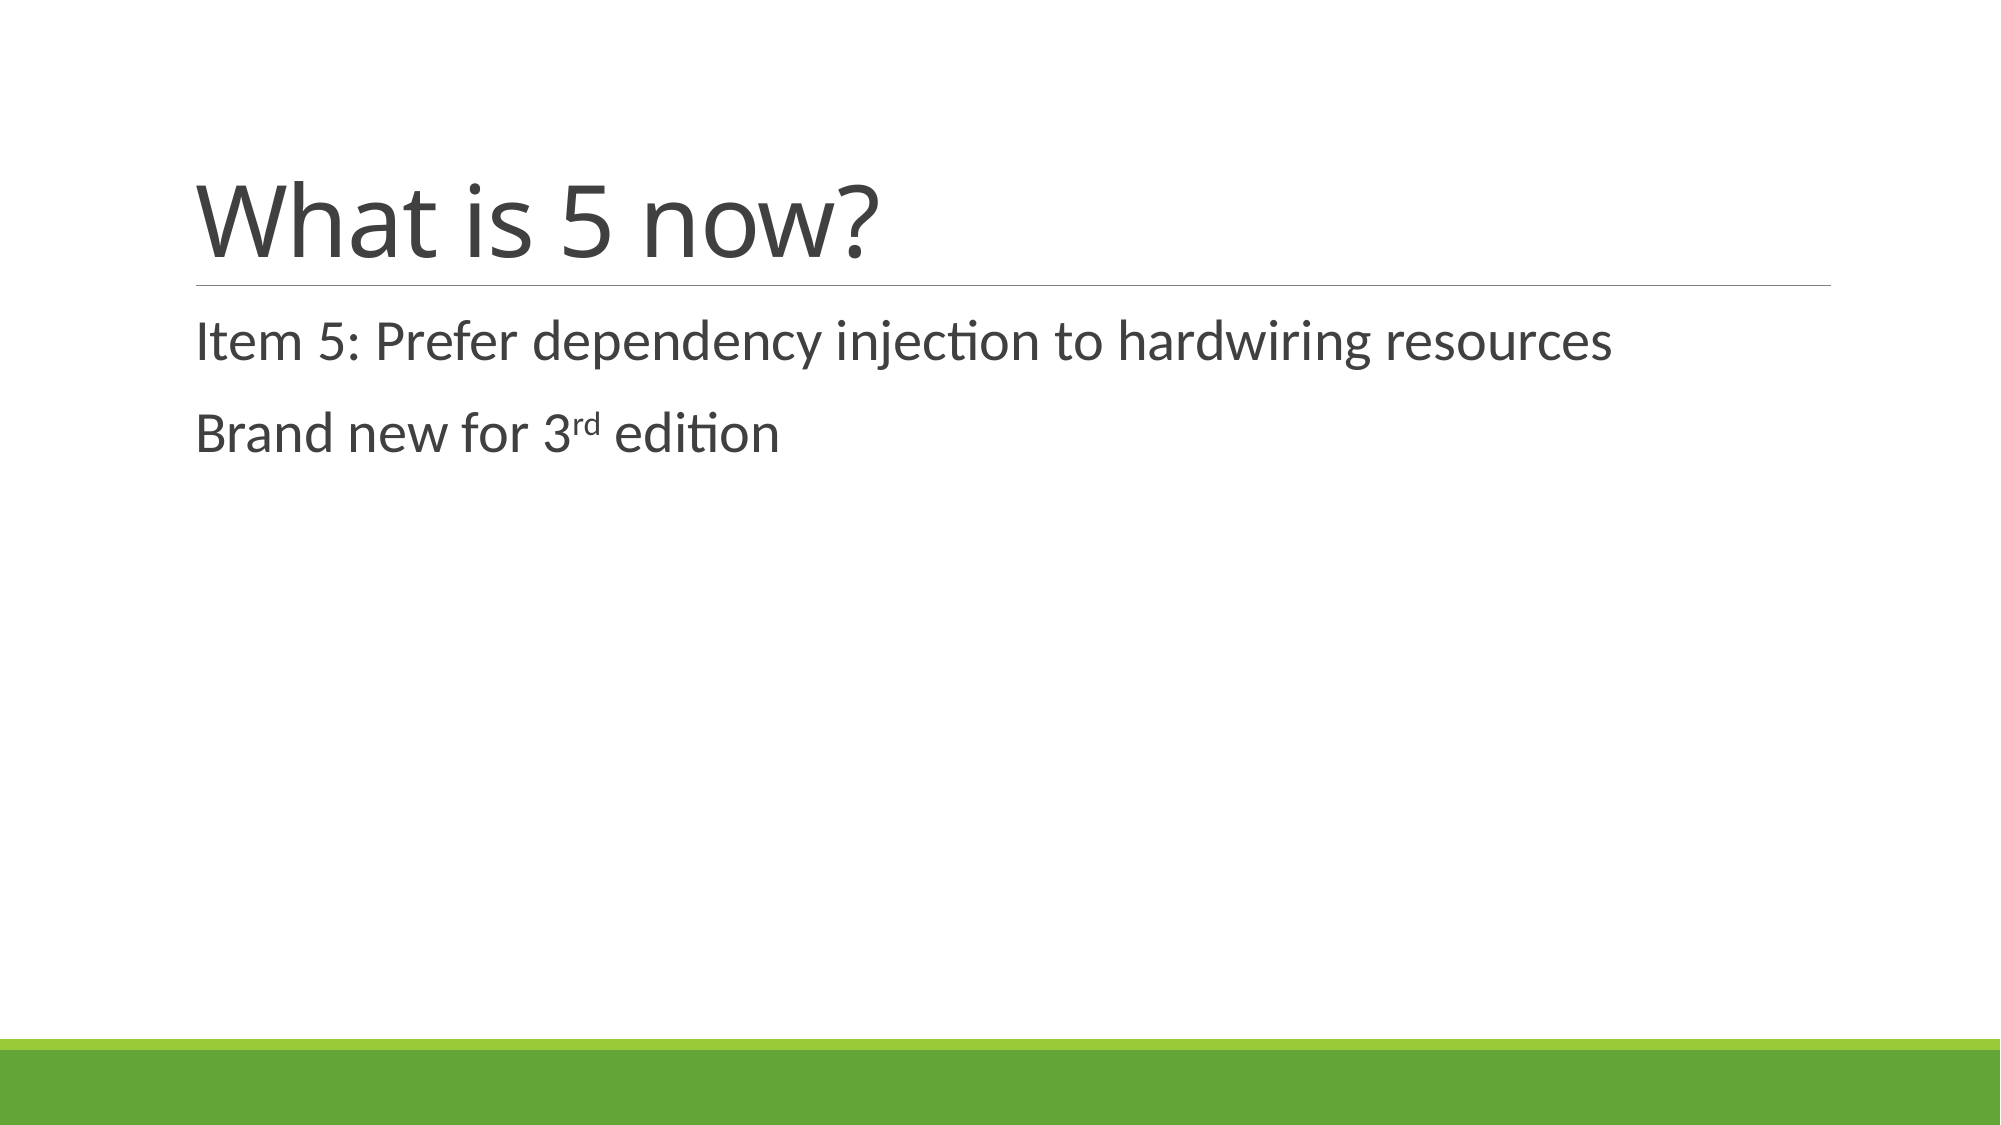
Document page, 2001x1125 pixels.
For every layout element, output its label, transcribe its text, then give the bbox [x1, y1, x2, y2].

list Item 5: Prefer dependency injection to hardwiring resources Brand new for 3rd edition [180, 302, 1830, 963]
title What is 5 now? [180, 47, 1830, 285]
